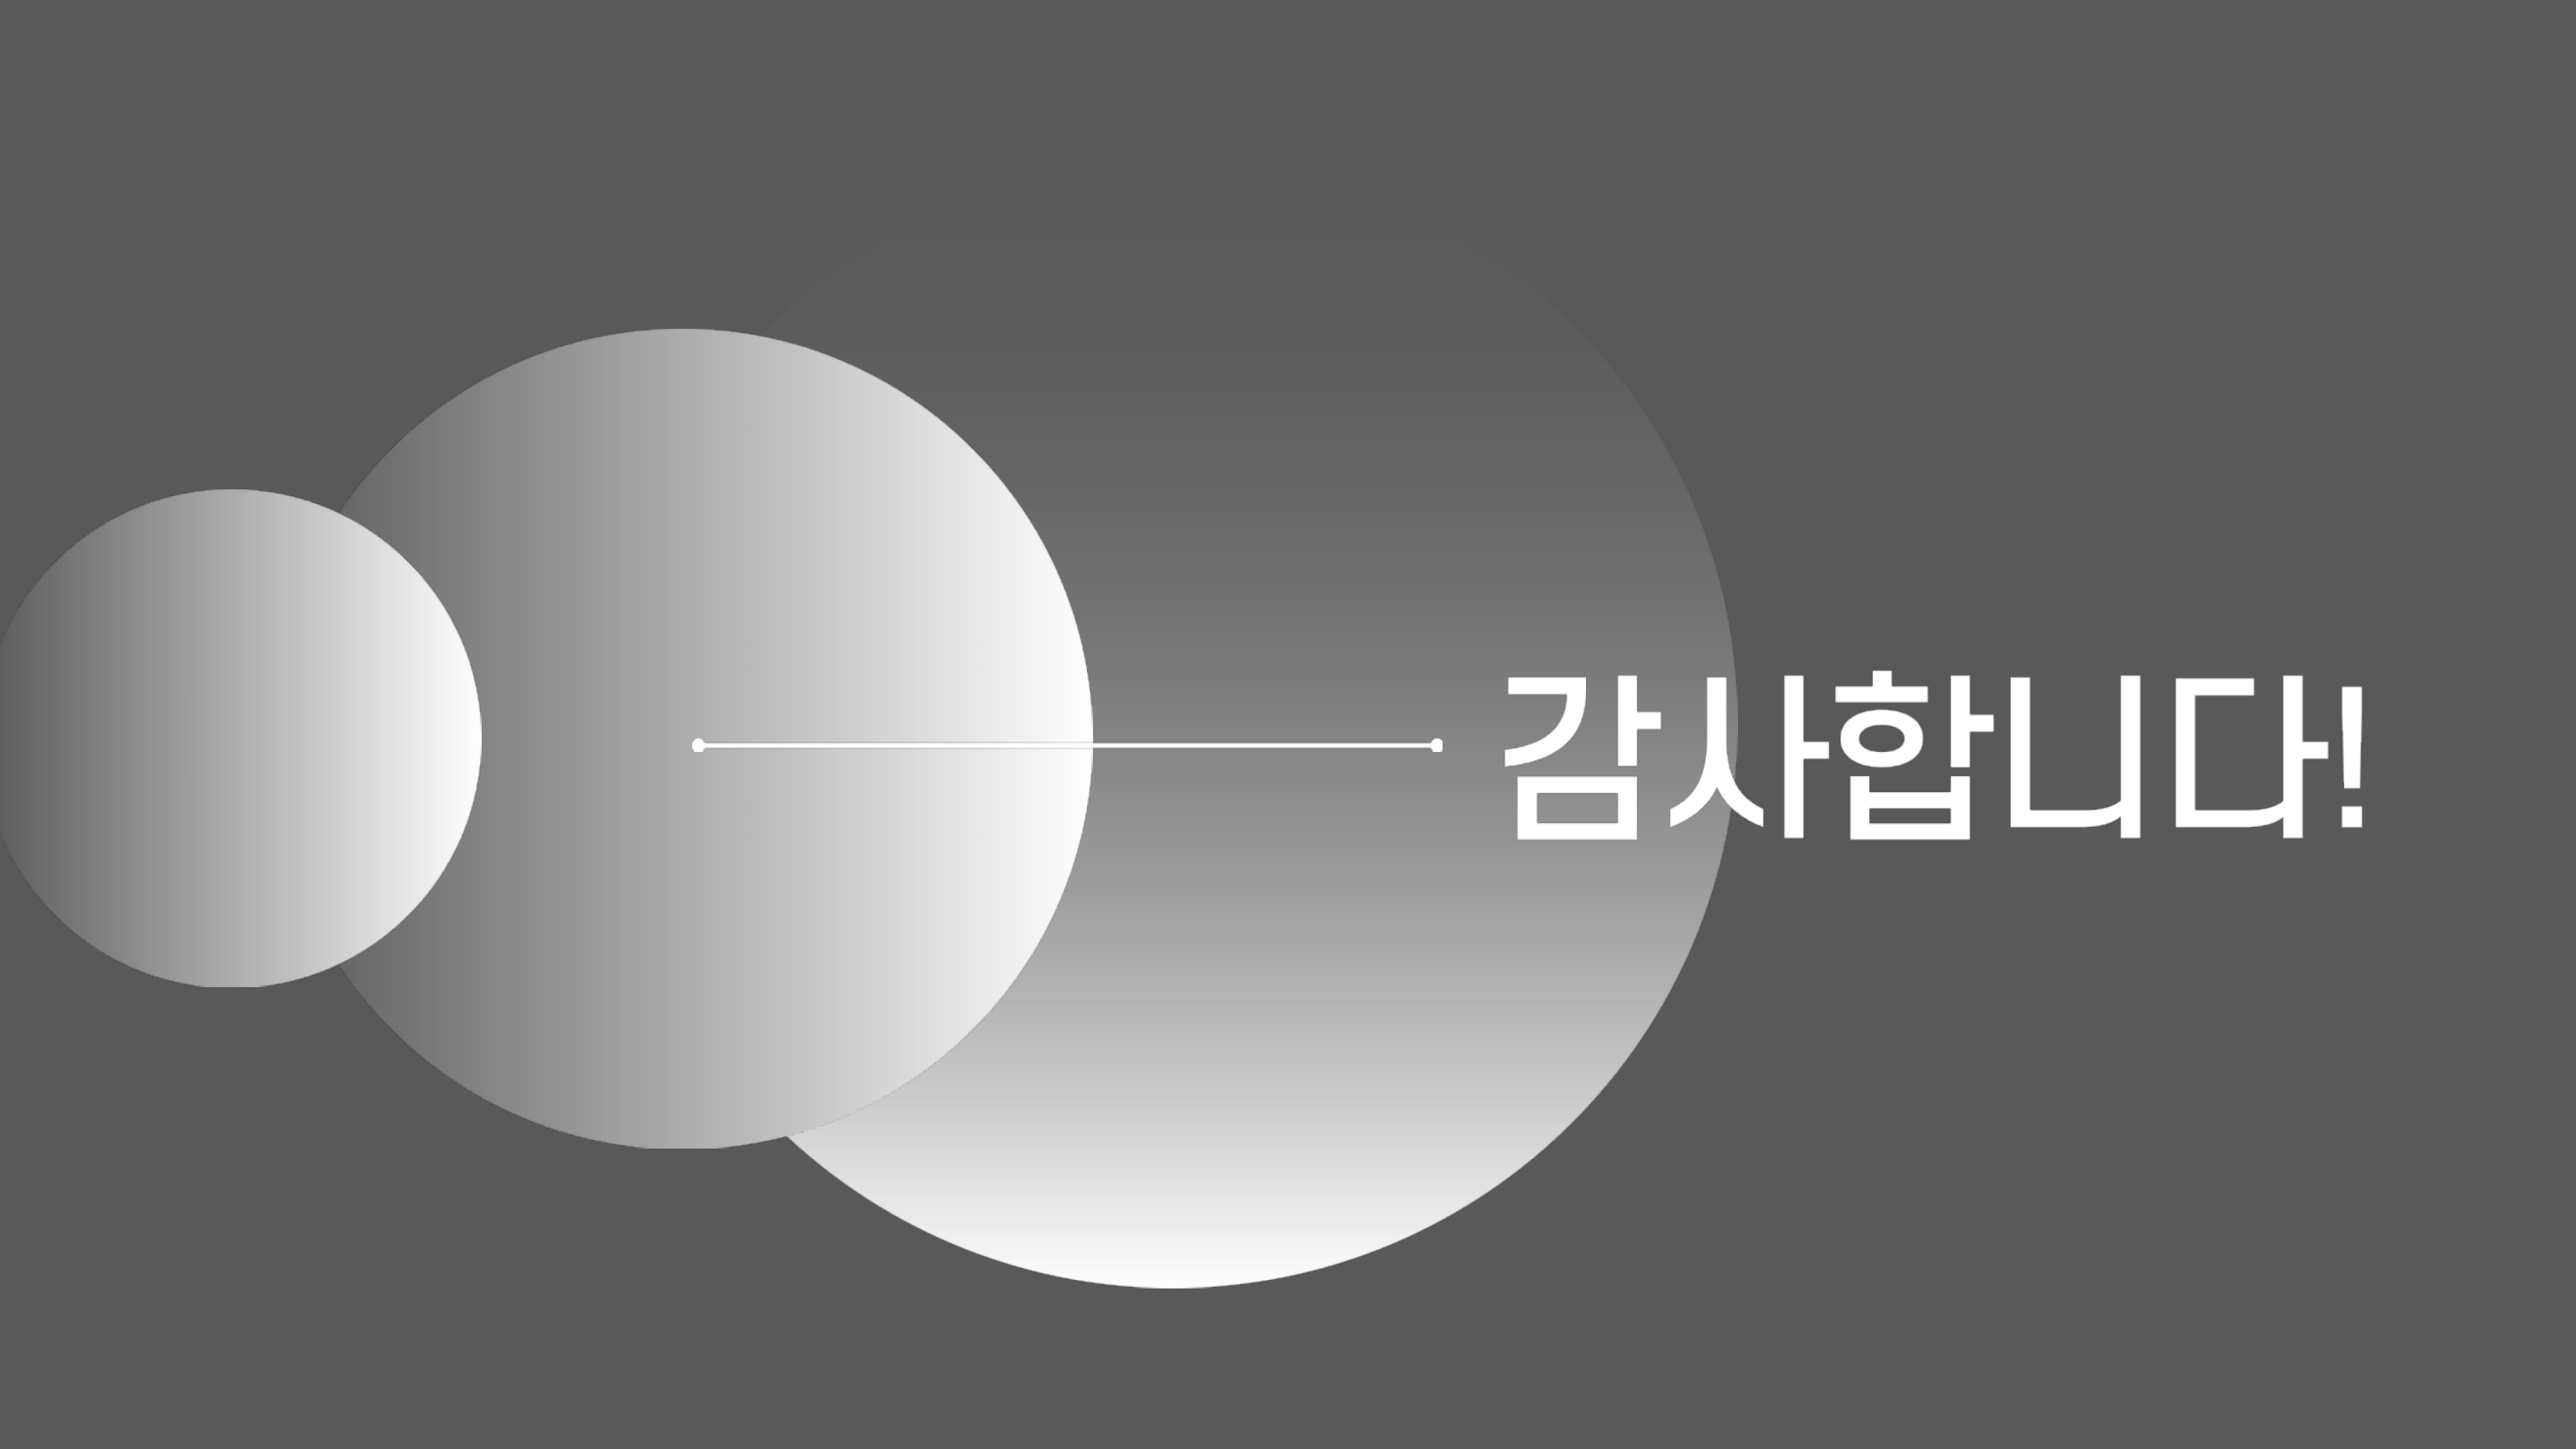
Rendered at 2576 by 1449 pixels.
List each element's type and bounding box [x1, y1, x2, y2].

text_box [273, 329, 1093, 1149]
text_box [692, 737, 1443, 752]
text_box [0, 489, 483, 988]
text_box [609, 160, 1738, 1288]
picture [1466, 603, 2473, 925]
